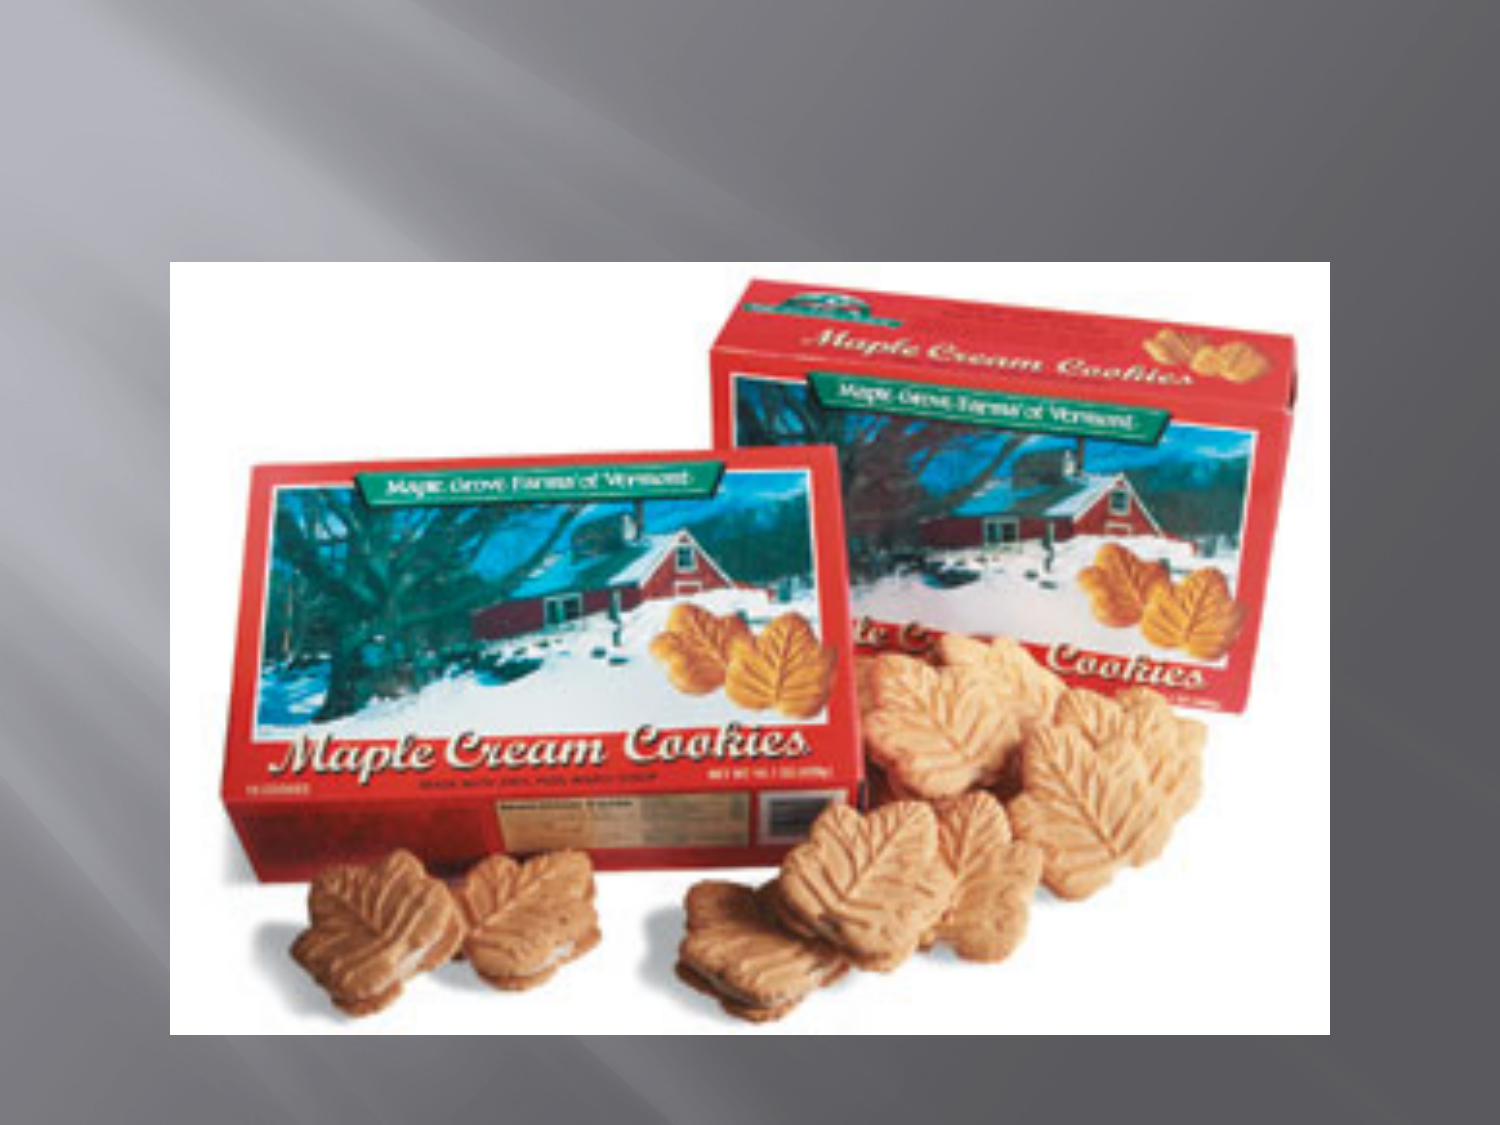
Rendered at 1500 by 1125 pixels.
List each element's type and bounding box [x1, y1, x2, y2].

list [74, 262, 1426, 1036]
